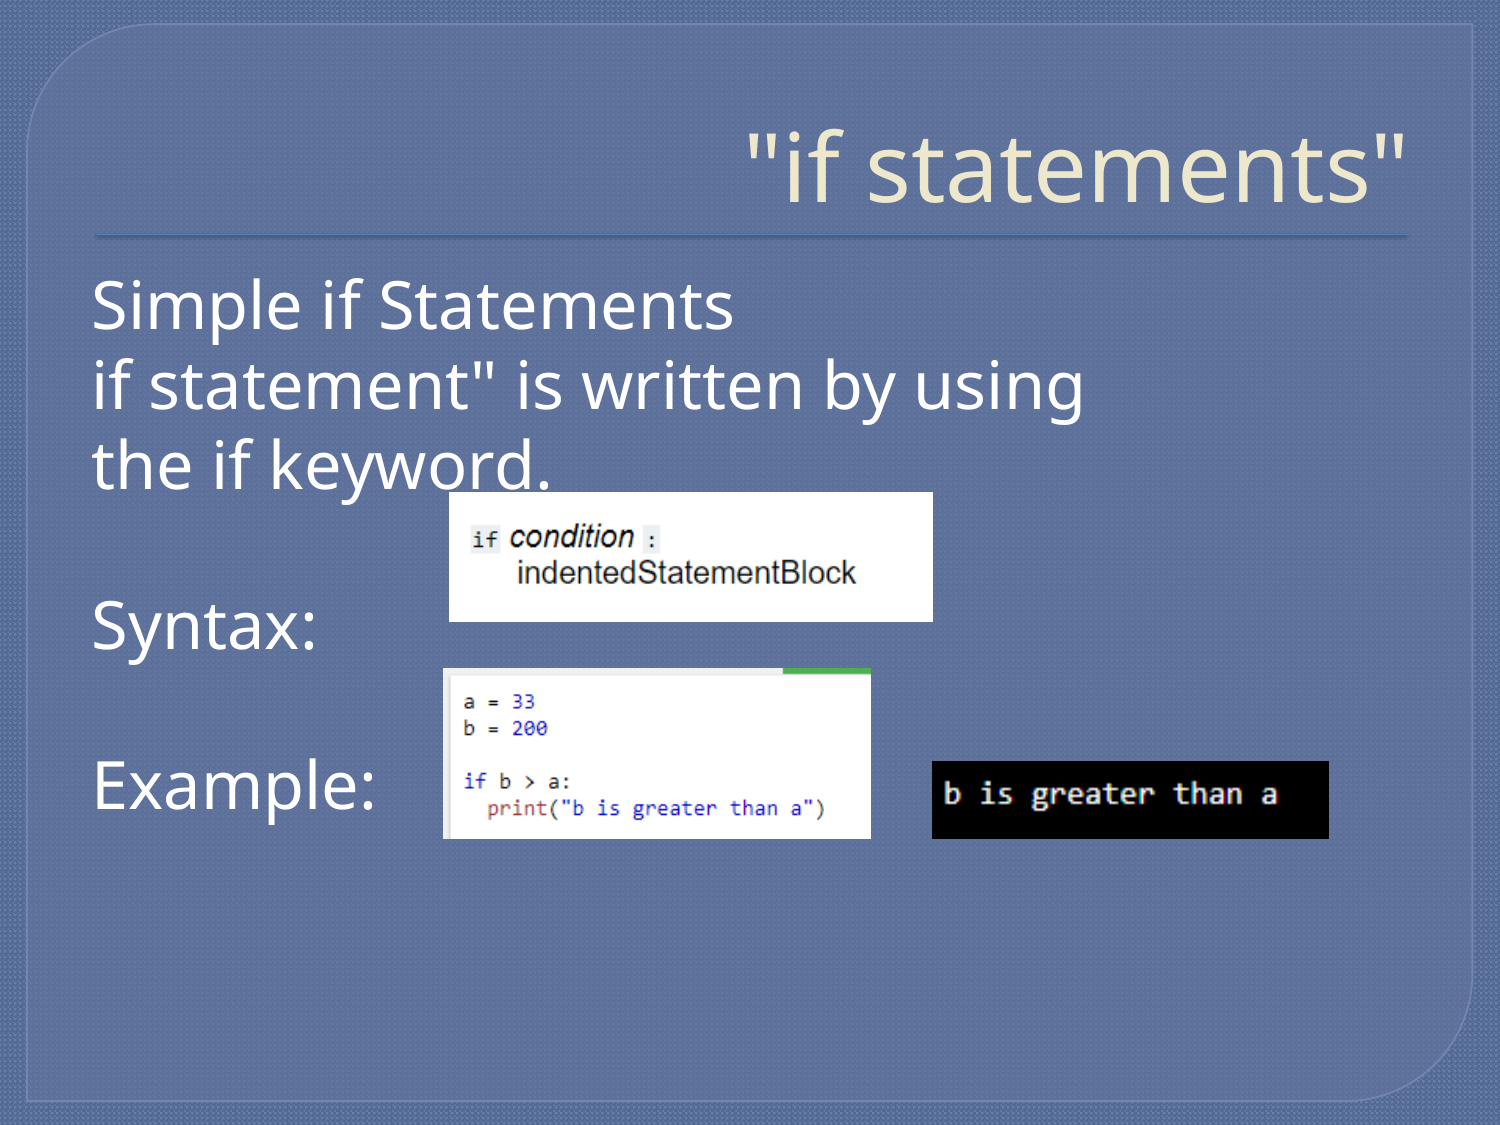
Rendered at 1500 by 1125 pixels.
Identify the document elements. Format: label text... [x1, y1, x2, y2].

picture [443, 668, 871, 840]
picture [932, 761, 1329, 840]
list Simple if Statements if statement" is written by using the if keyword. Syntax: Example: [76, 255, 1427, 1006]
title "if statements" [75, 41, 1425, 230]
picture [449, 492, 933, 622]
